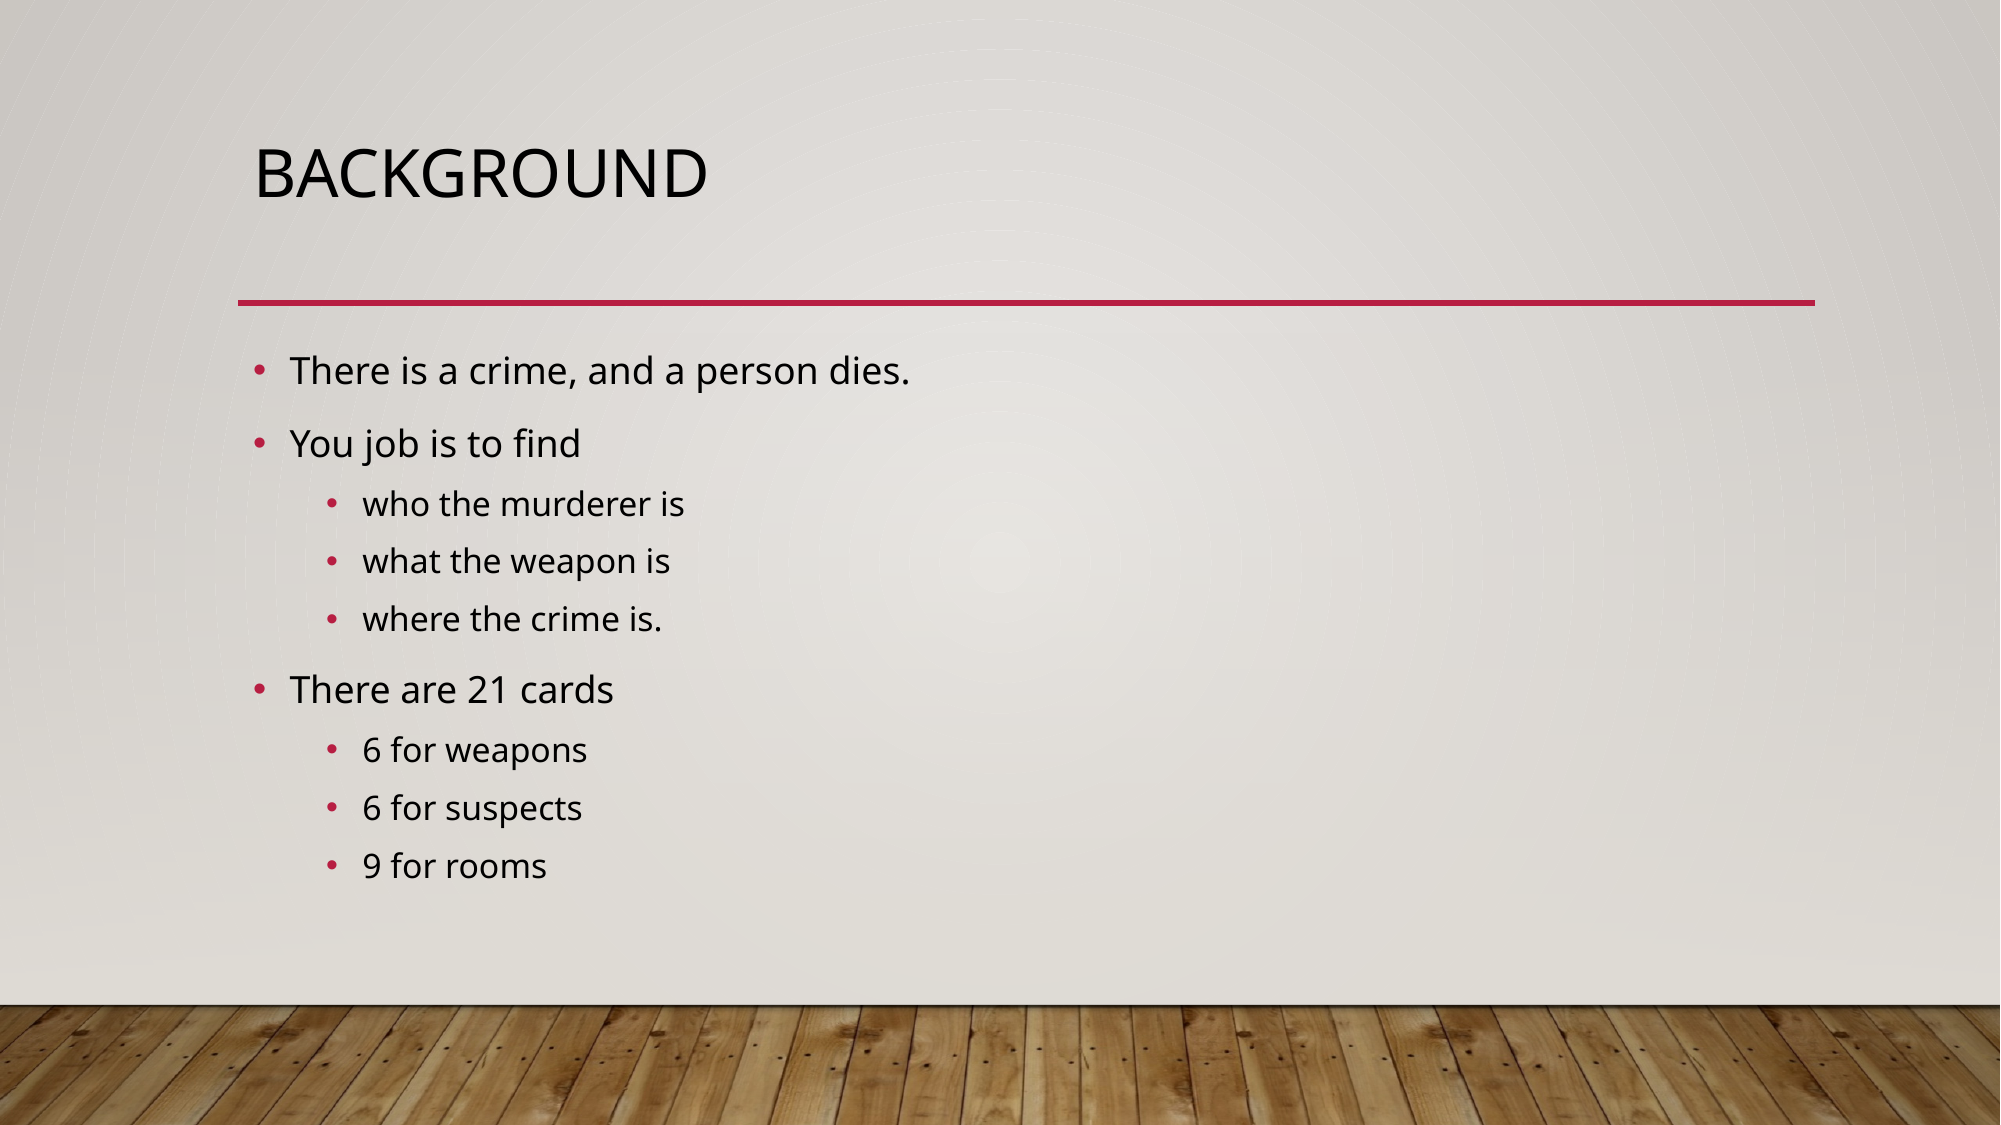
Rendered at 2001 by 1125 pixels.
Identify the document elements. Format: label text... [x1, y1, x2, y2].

picture [0, 1005, 2000, 1125]
title background [238, 131, 1814, 305]
list There is a crime, and a person dies. You job is to find who the murderer is what the weapon is where the crime is. There are 21 cards 6 for weapons 6 for suspects 9 for rooms [238, 330, 1814, 897]
